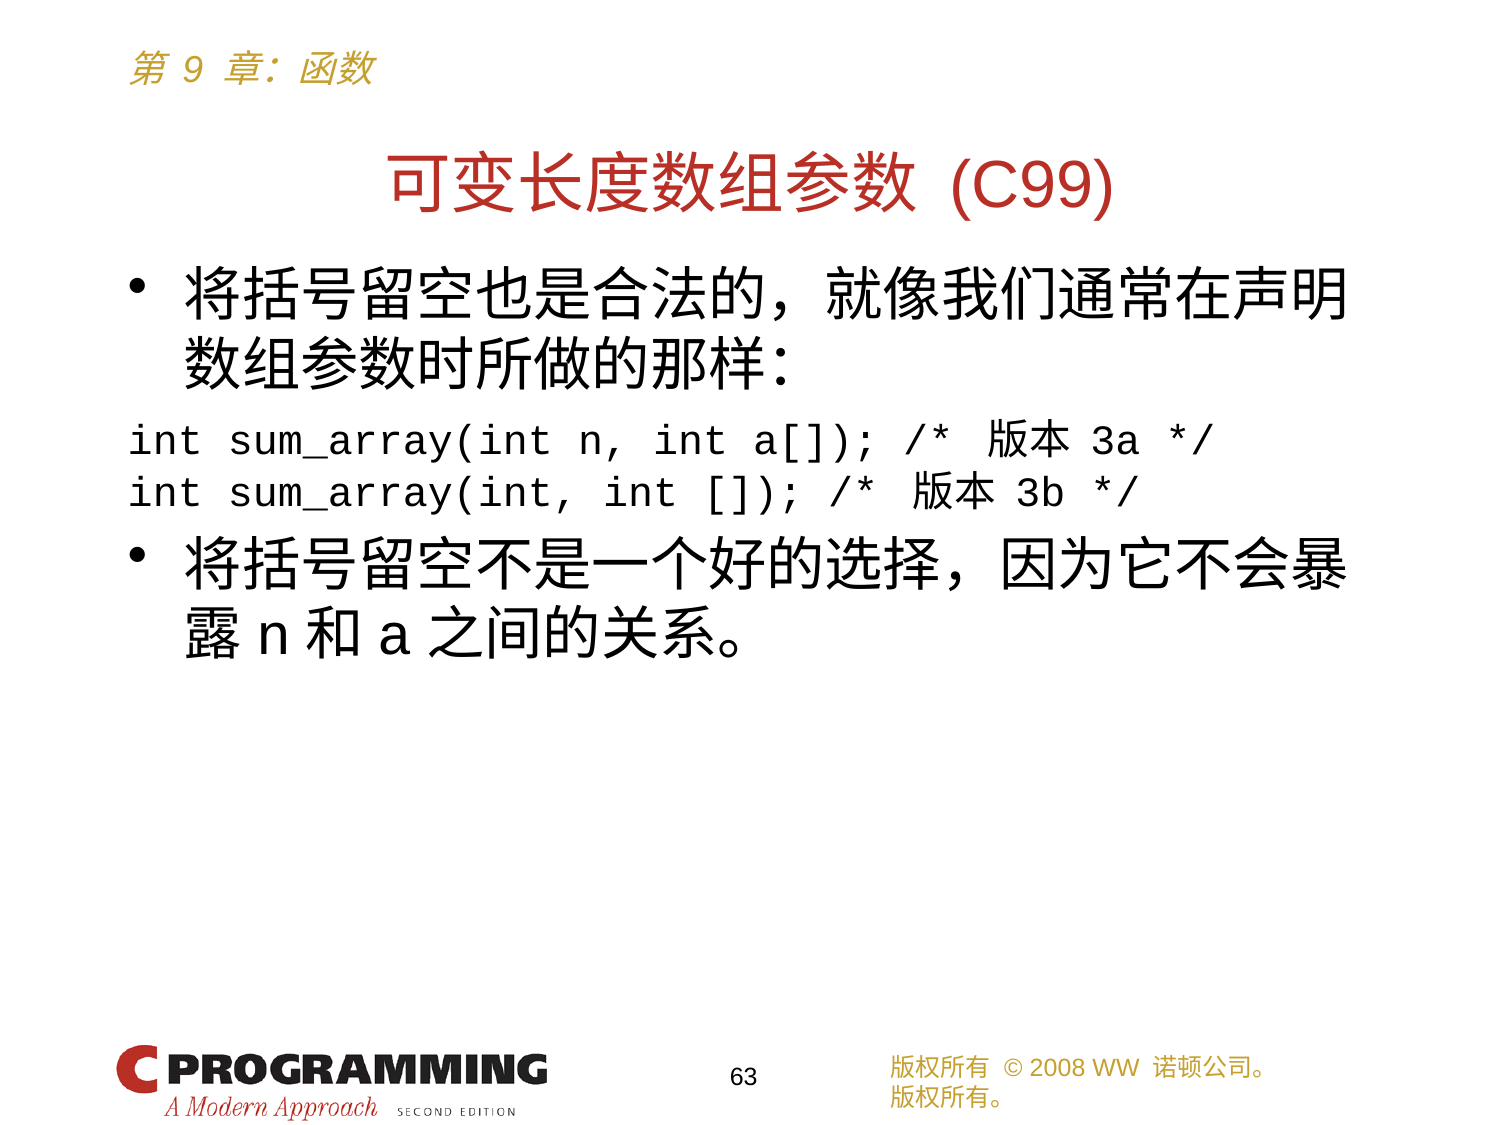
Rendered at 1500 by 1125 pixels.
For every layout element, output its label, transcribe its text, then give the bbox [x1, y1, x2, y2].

footer 版权所有 © 2008 WW 诺顿公司。 版权所有。 [874, 1043, 1388, 1119]
picture [112, 1041, 550, 1123]
slide_number 63 [687, 1049, 801, 1101]
list 将括号留空也是合法的，就像我们通常在声明数组参数时所做的那样： int sum_array(int n, int a[]); /* 版本 3a */ int sum_array(int, int []); /* 版本 3b */ 将括号留空不是一个好的选择，因为它不会暴露n和a之间的关系。 [112, 249, 1400, 1038]
title 可变长度数组参数 (C99) [112, 125, 1388, 238]
